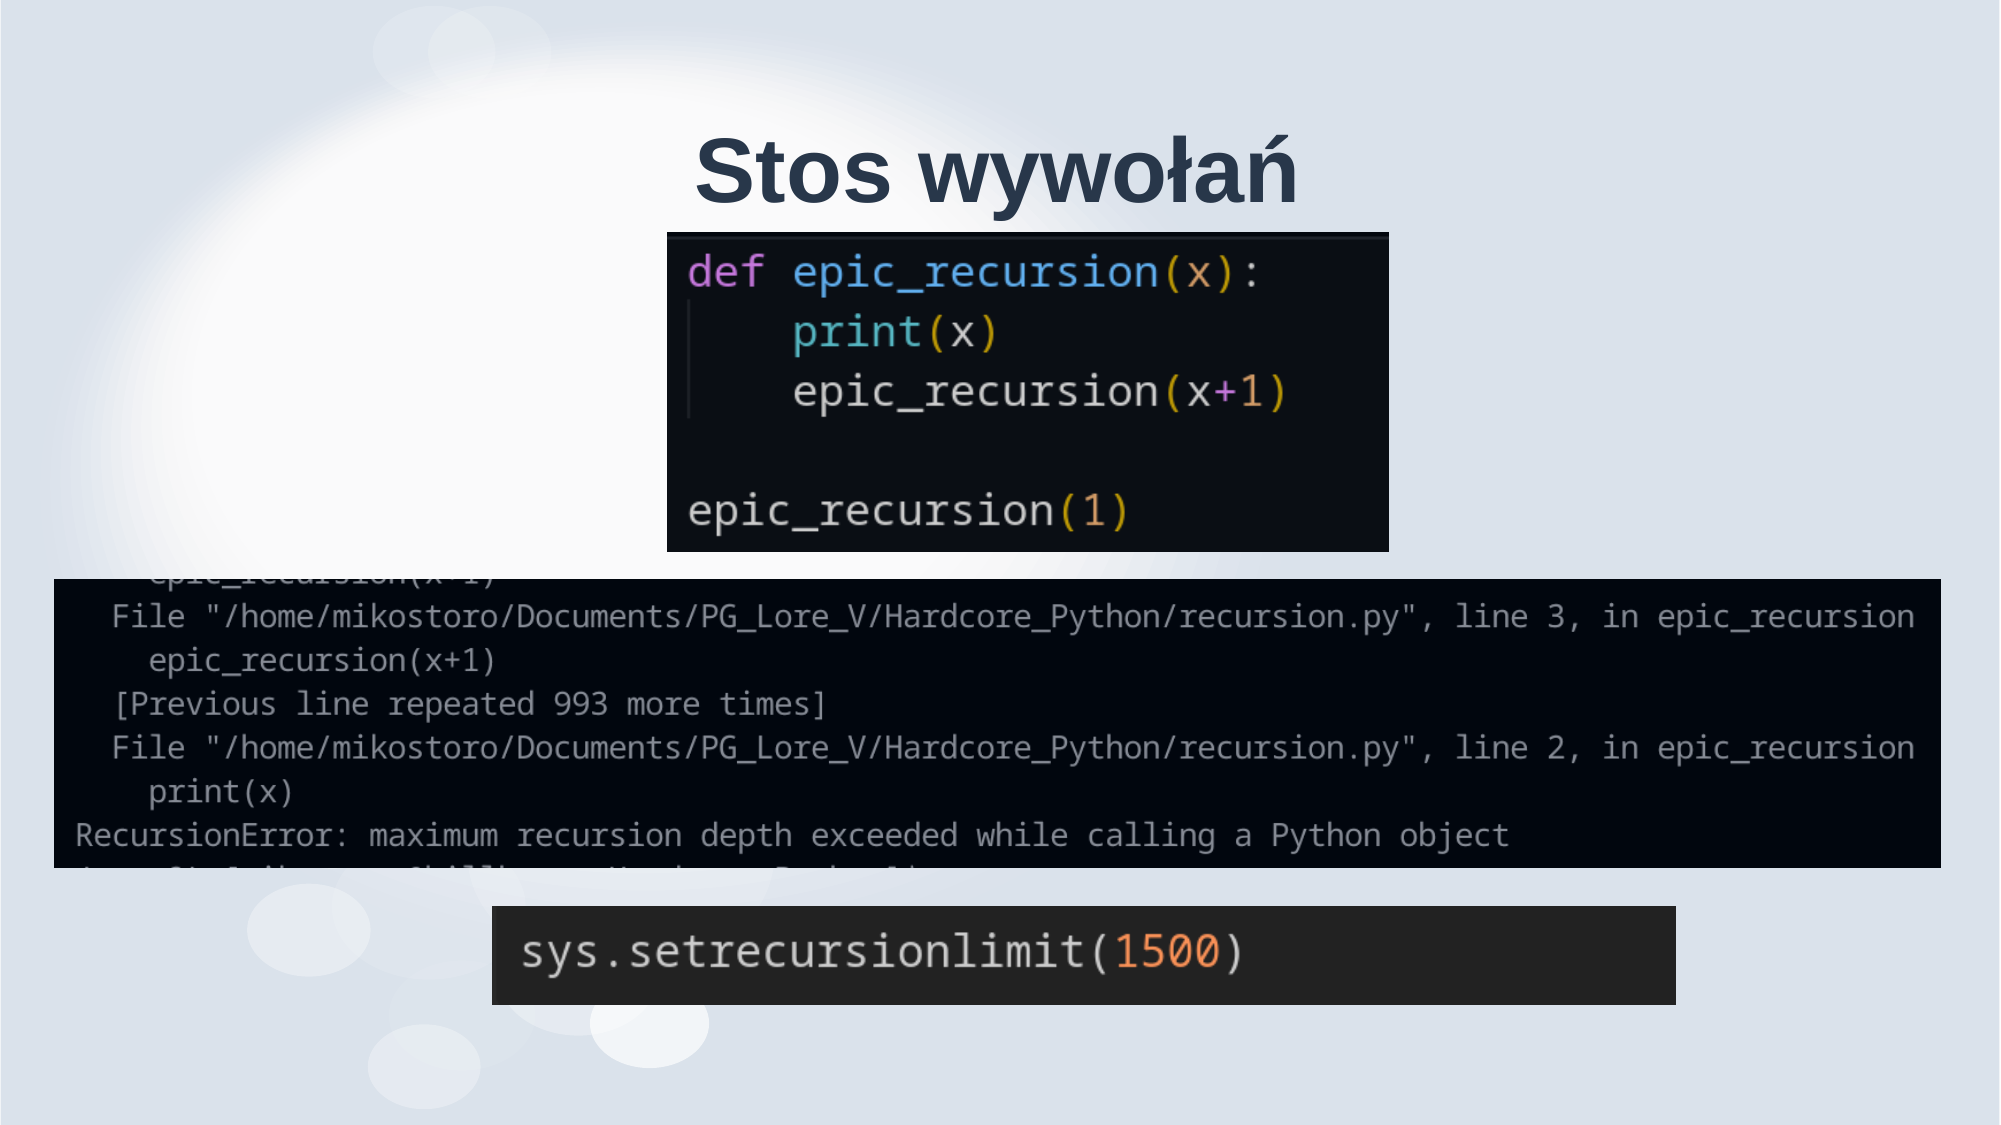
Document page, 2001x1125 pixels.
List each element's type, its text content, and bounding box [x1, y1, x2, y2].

title Stos wywołań [129, 72, 1867, 260]
picture [666, 232, 1390, 552]
picture [492, 906, 1676, 1006]
picture [54, 579, 1941, 869]
